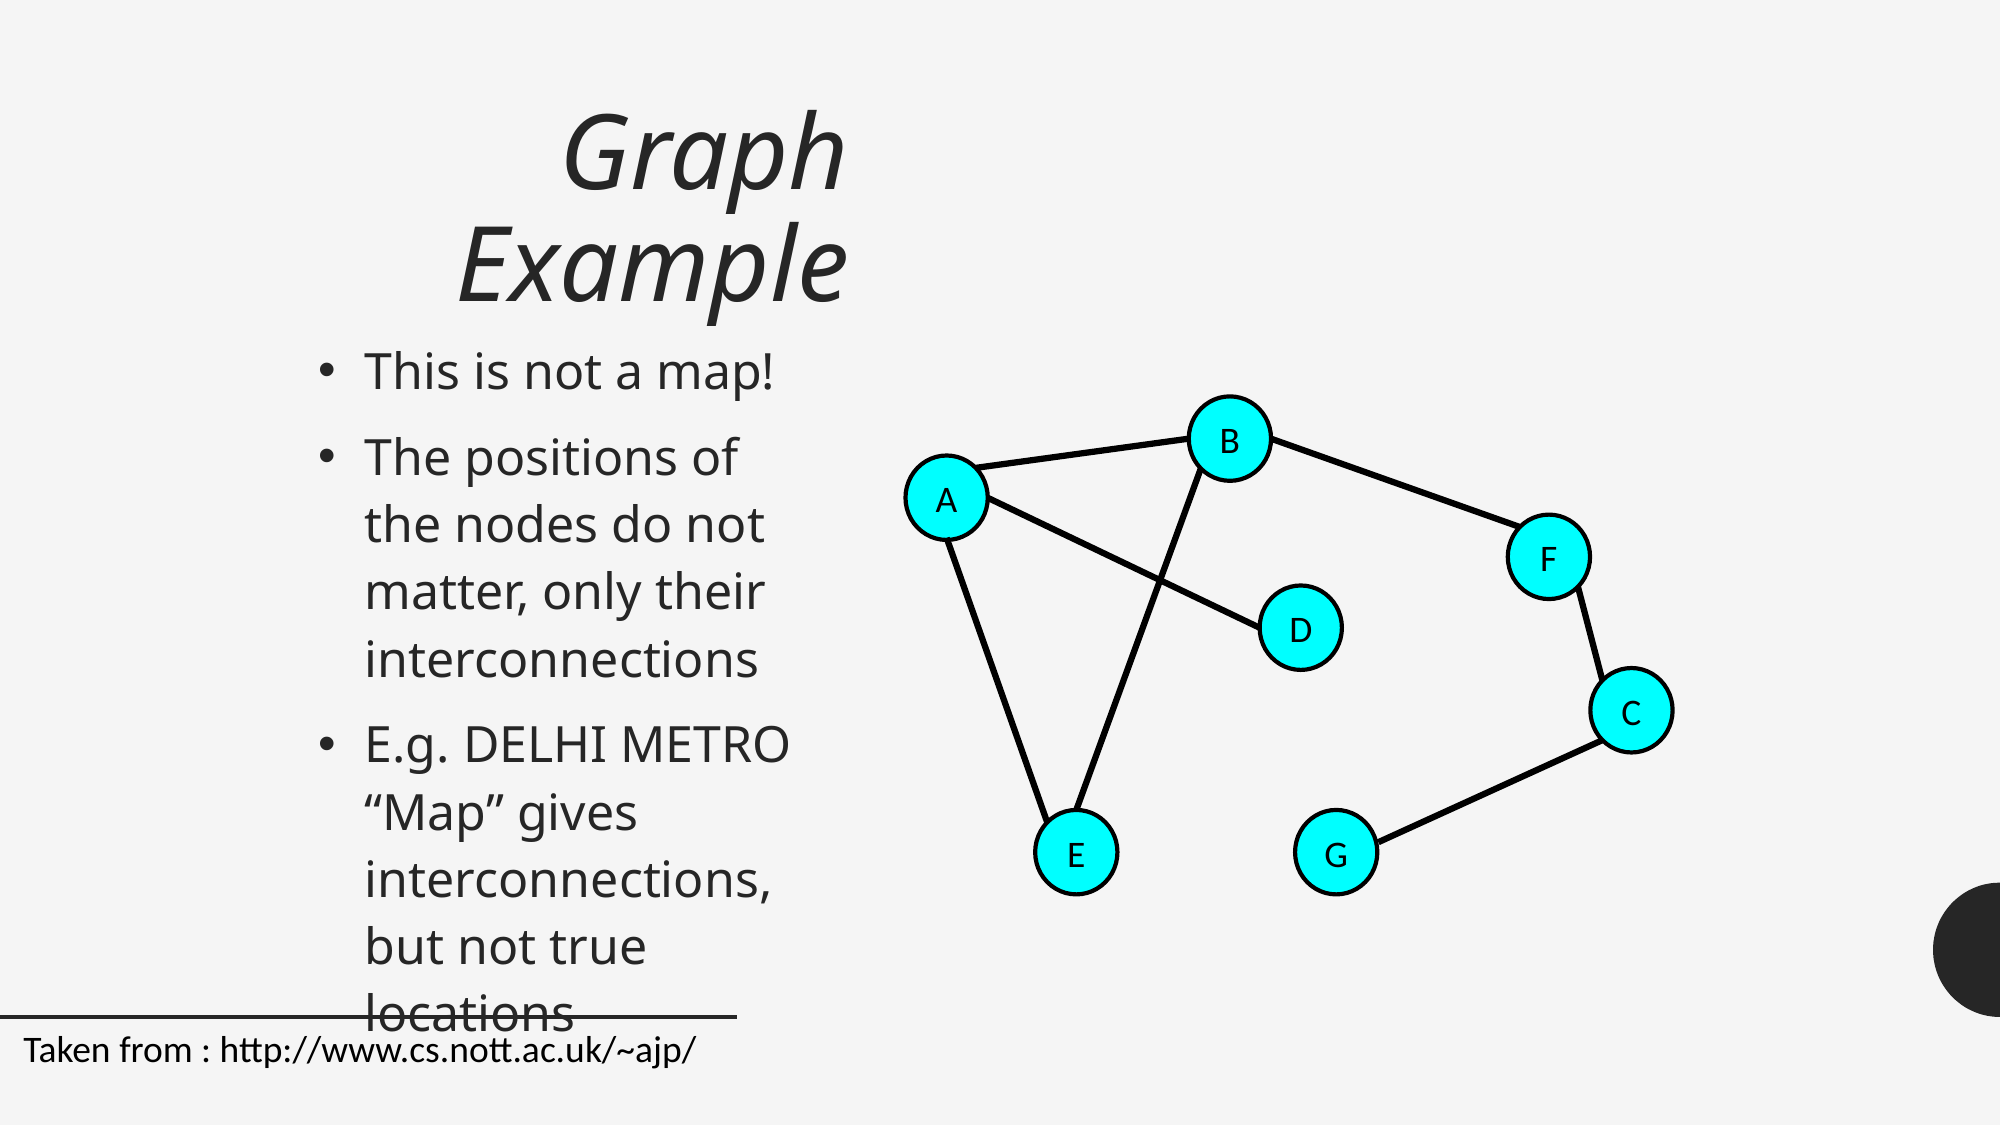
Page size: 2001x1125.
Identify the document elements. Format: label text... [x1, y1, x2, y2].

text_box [905, 396, 1673, 895]
title Graph Example [125, 91, 865, 905]
text_box Taken from : http://www.cs.nott.ac.uk/~ajp/ [8, 1017, 787, 1078]
list This is not a map! The positions of the nodes do not matter, only their interconnections E.g. DELHI METRO “Map” gives interconnections, but not true locations [303, 324, 835, 1000]
